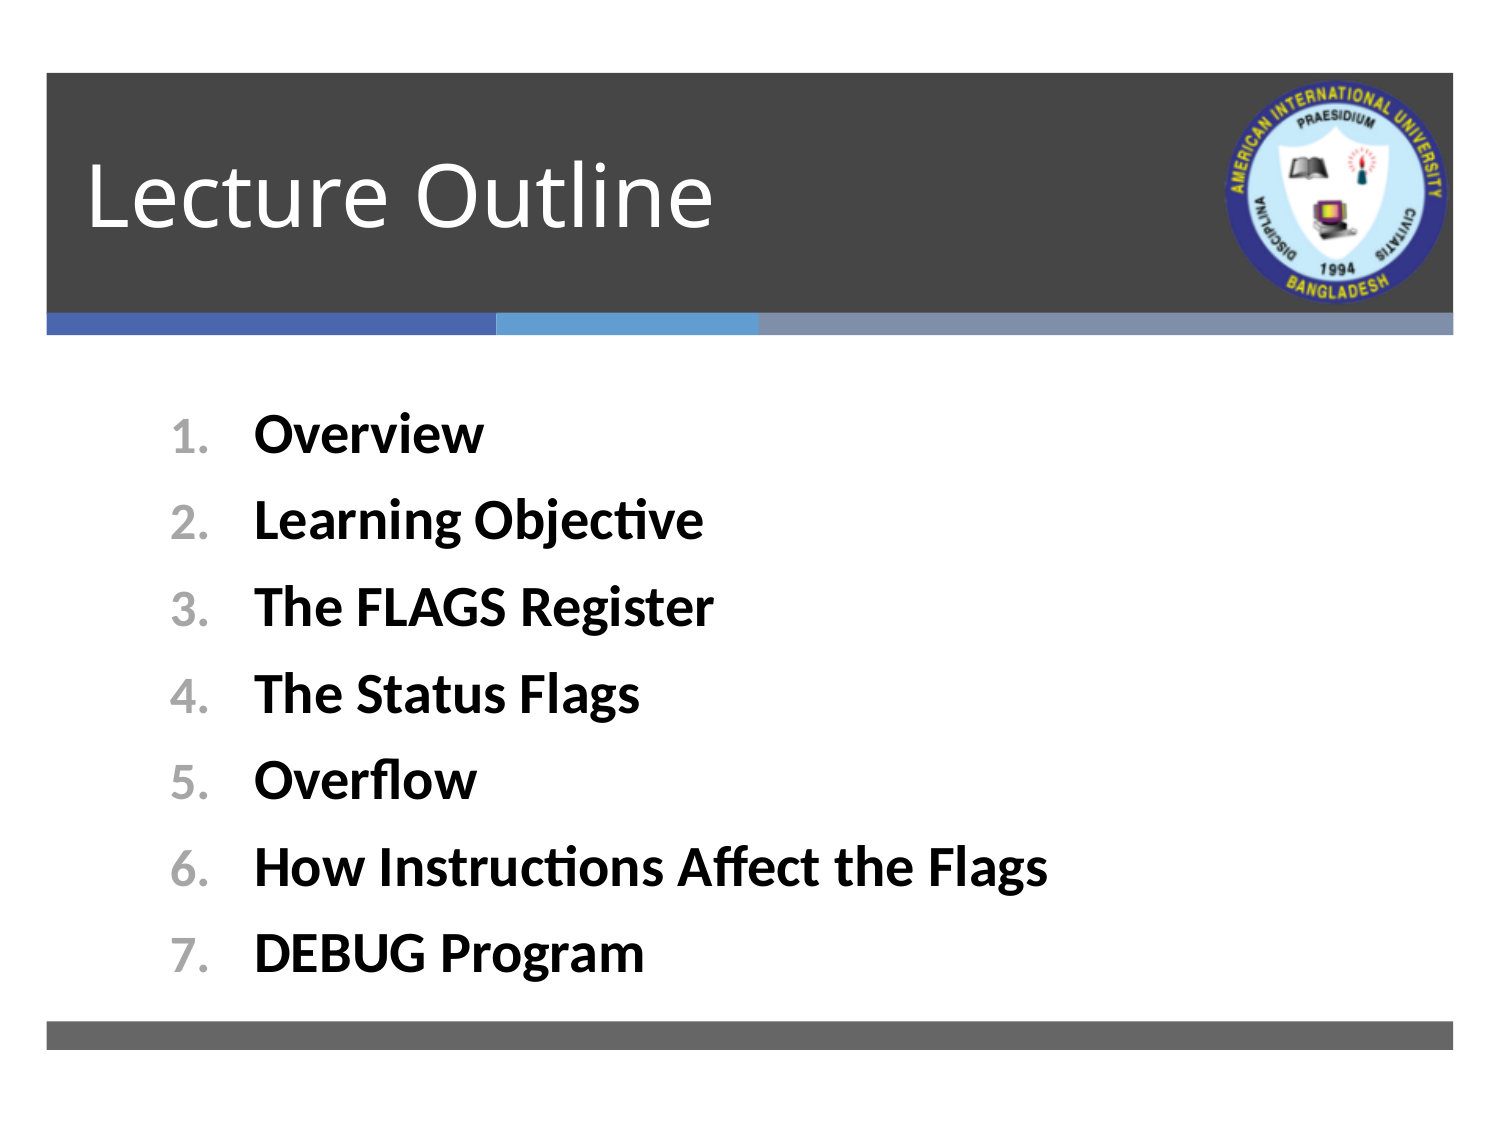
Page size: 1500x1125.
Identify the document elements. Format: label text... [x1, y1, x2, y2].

picture [1220, 75, 1454, 310]
subtitle Overview Learning Objective The FLAGS Register The Status Flags Overflow How Instructions Affect the Flags DEBUG Program [79, 387, 1352, 1027]
title Lecture Outline [69, 73, 1351, 253]
